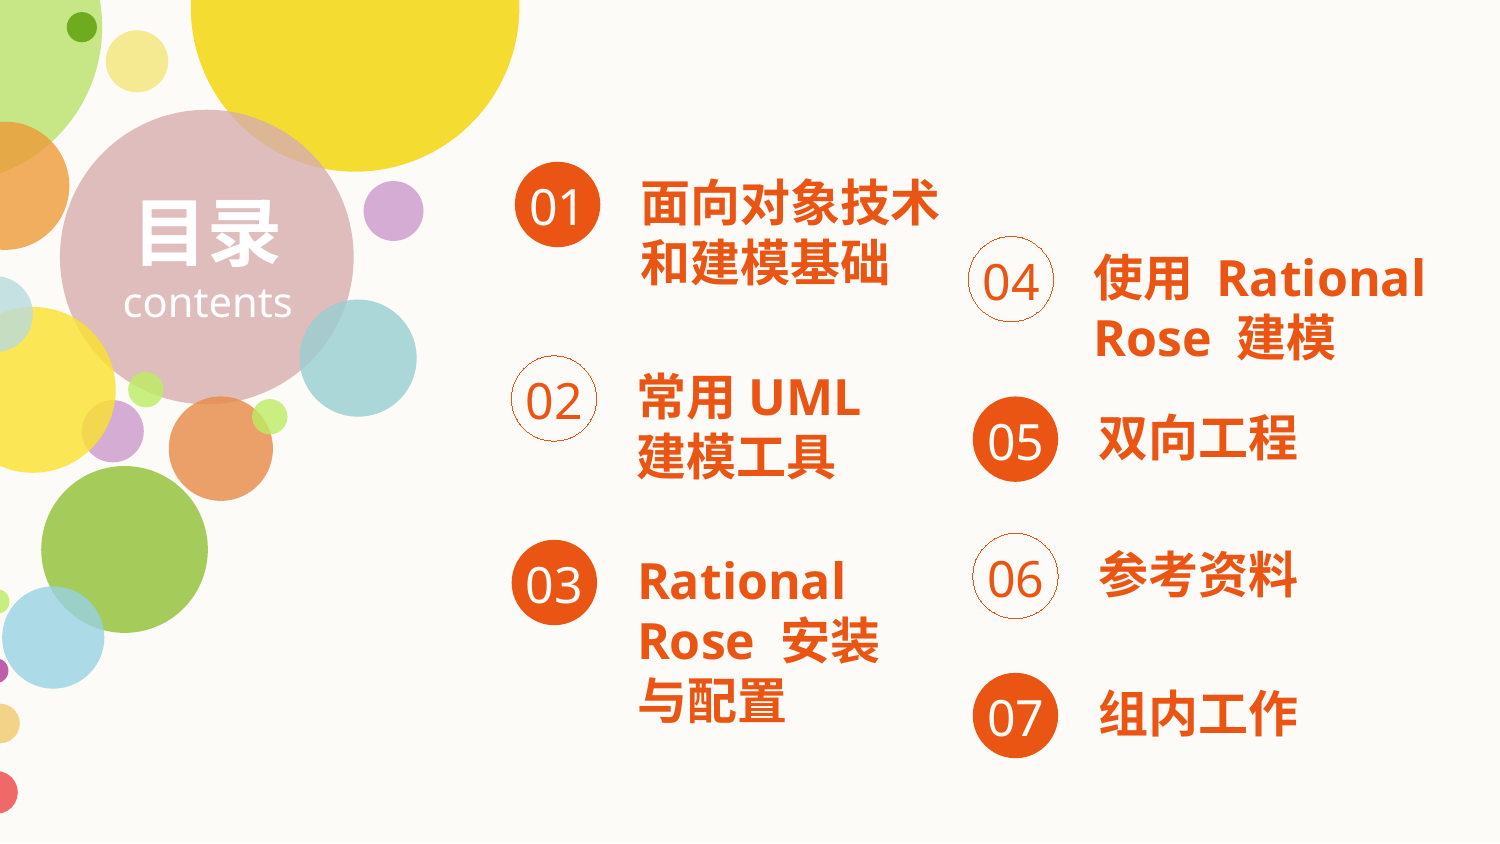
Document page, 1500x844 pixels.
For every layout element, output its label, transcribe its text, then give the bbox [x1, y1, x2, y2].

text_box 05 [972, 410, 1059, 471]
text_box [89, 400, 144, 463]
text_box [526, 161, 589, 175]
text_box [0, 121, 70, 250]
text_box [987, 608, 1044, 619]
text_box [0, 589, 10, 614]
text_box 01 [514, 175, 601, 236]
text_box [190, 0, 520, 172]
text_box [168, 396, 273, 501]
text_box [986, 747, 1045, 759]
text_box [128, 371, 164, 408]
text_box [525, 614, 584, 626]
text_box [363, 181, 424, 241]
text_box [979, 236, 1043, 250]
text_box [982, 311, 1040, 322]
text_box [523, 539, 586, 553]
text_box [984, 533, 1047, 547]
text_box 常用UML建模工具 [636, 365, 915, 486]
text_box 07 [972, 686, 1059, 747]
text_box [523, 355, 585, 369]
text_box 双向工程 [1098, 406, 1453, 467]
text_box 02 [511, 369, 597, 430]
text_box [252, 399, 288, 435]
text_box [59, 109, 354, 404]
text_box [105, 30, 169, 93]
text_box [0, 659, 9, 683]
text_box [987, 471, 1044, 482]
text_box [0, 703, 20, 744]
text_box 04 [968, 250, 1054, 311]
text_box 参考资料 [1098, 543, 1418, 604]
text_box 目录 contents [94, 185, 321, 326]
text_box [984, 672, 1047, 686]
text_box [0, 276, 33, 352]
text_box [66, 12, 97, 43]
text_box [41, 466, 208, 633]
text_box 03 [511, 553, 597, 614]
text_box 使用 Rational Rose 建模 [1093, 246, 1465, 367]
text_box 组内工作 [1098, 682, 1453, 743]
text_box [0, 306, 116, 473]
text_box [525, 430, 583, 442]
text_box [0, 0, 103, 142]
text_box [299, 299, 417, 417]
text_box [528, 236, 587, 248]
text_box [984, 396, 1047, 410]
text_box [2, 586, 105, 689]
text_box 06 [972, 547, 1059, 608]
text_box 面向对象技术和建模基础 [640, 171, 970, 292]
text_box Rational Rose 安装与配置 [637, 549, 924, 730]
text_box [0, 771, 18, 814]
